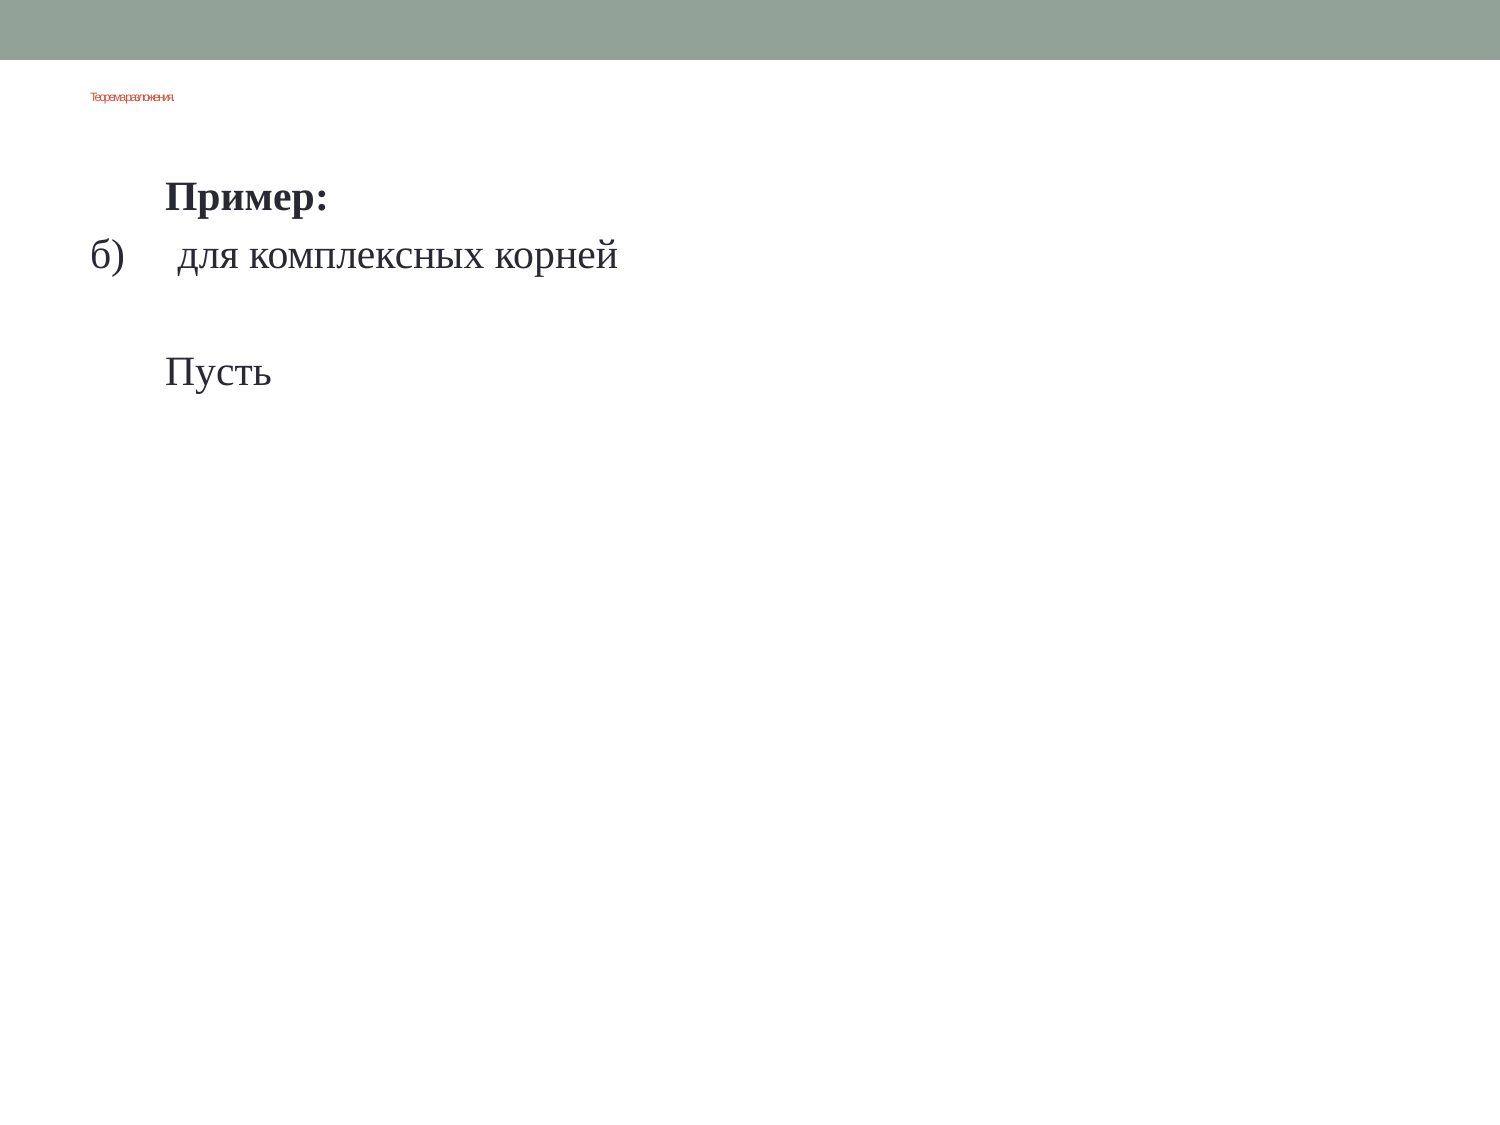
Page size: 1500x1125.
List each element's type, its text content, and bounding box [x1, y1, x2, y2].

title Теорема разложения. [75, 30, 1425, 161]
